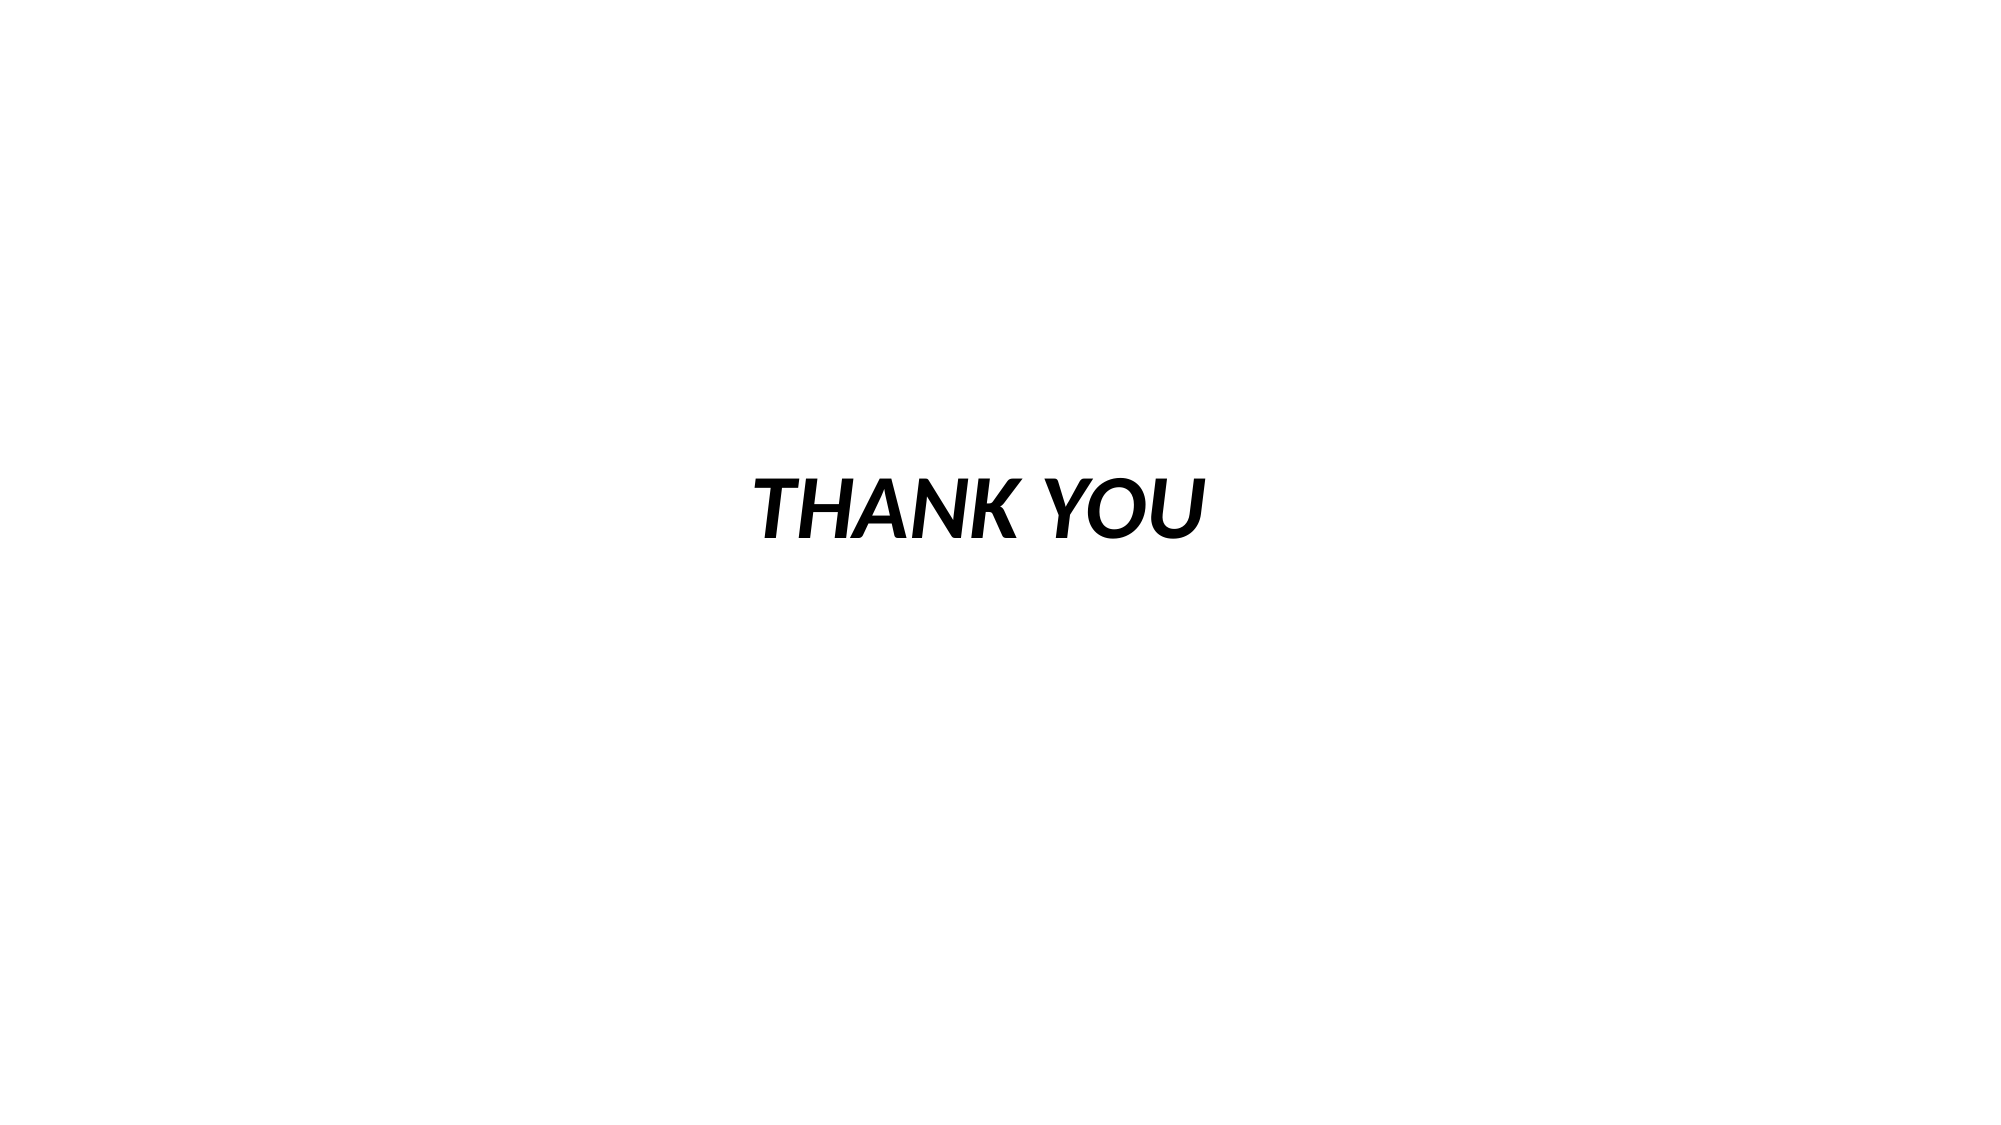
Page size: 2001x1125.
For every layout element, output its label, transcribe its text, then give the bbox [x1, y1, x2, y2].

title THANK YOU [116, 400, 1842, 618]
